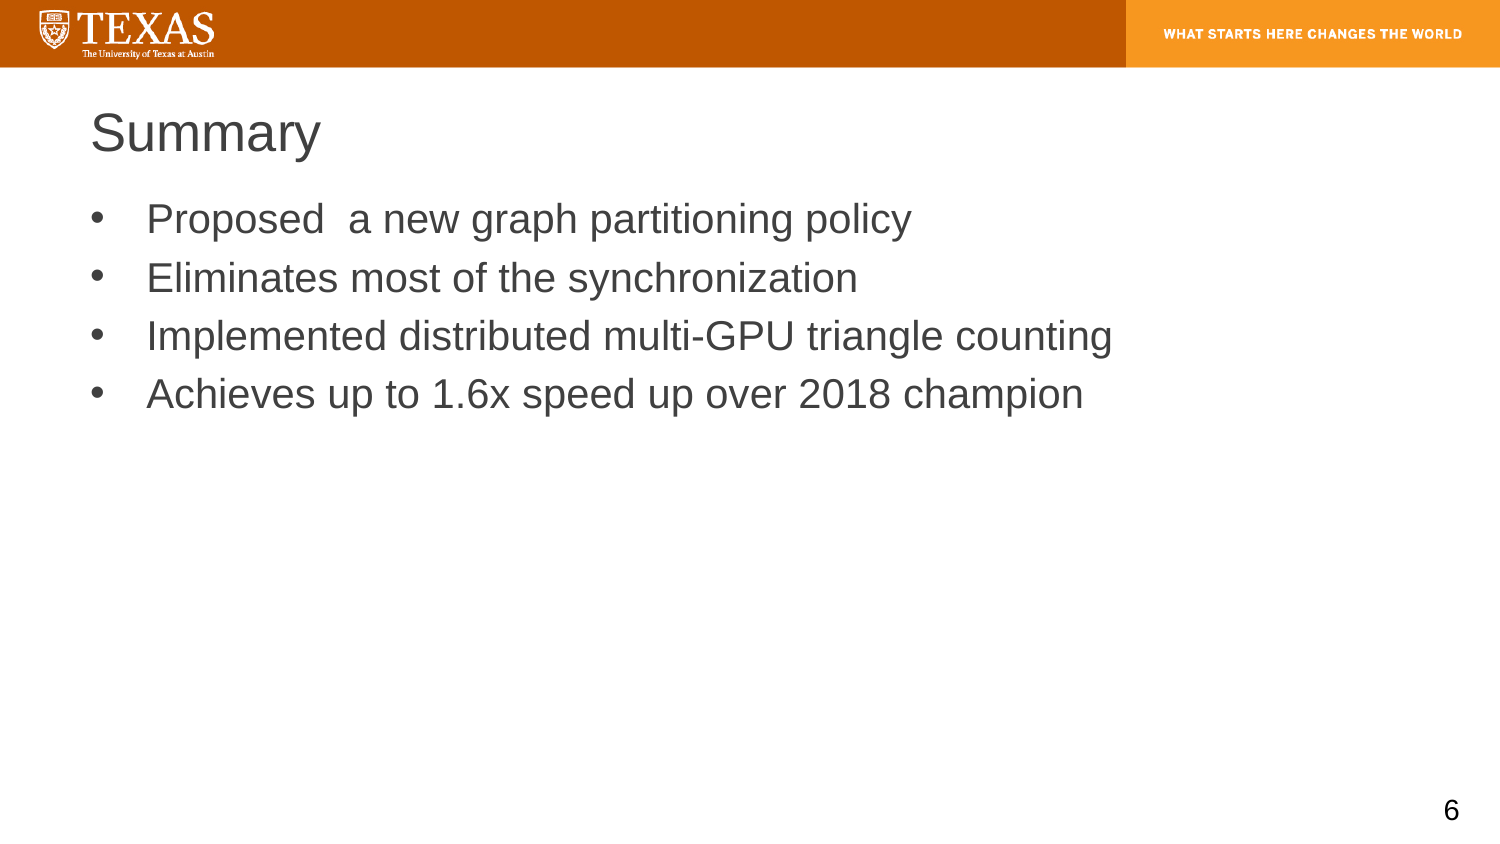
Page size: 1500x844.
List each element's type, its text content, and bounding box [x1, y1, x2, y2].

title Summary [75, 59, 1425, 184]
text_box 6 [1428, 783, 1475, 834]
list Proposed a new graph partitioning policy Eliminates most of the synchronization Implemented distributed multi-GPU triangle counting Achieves up to 1.6x speed up over 2018 champion [75, 184, 1425, 510]
picture [0, 0, 1500, 844]
